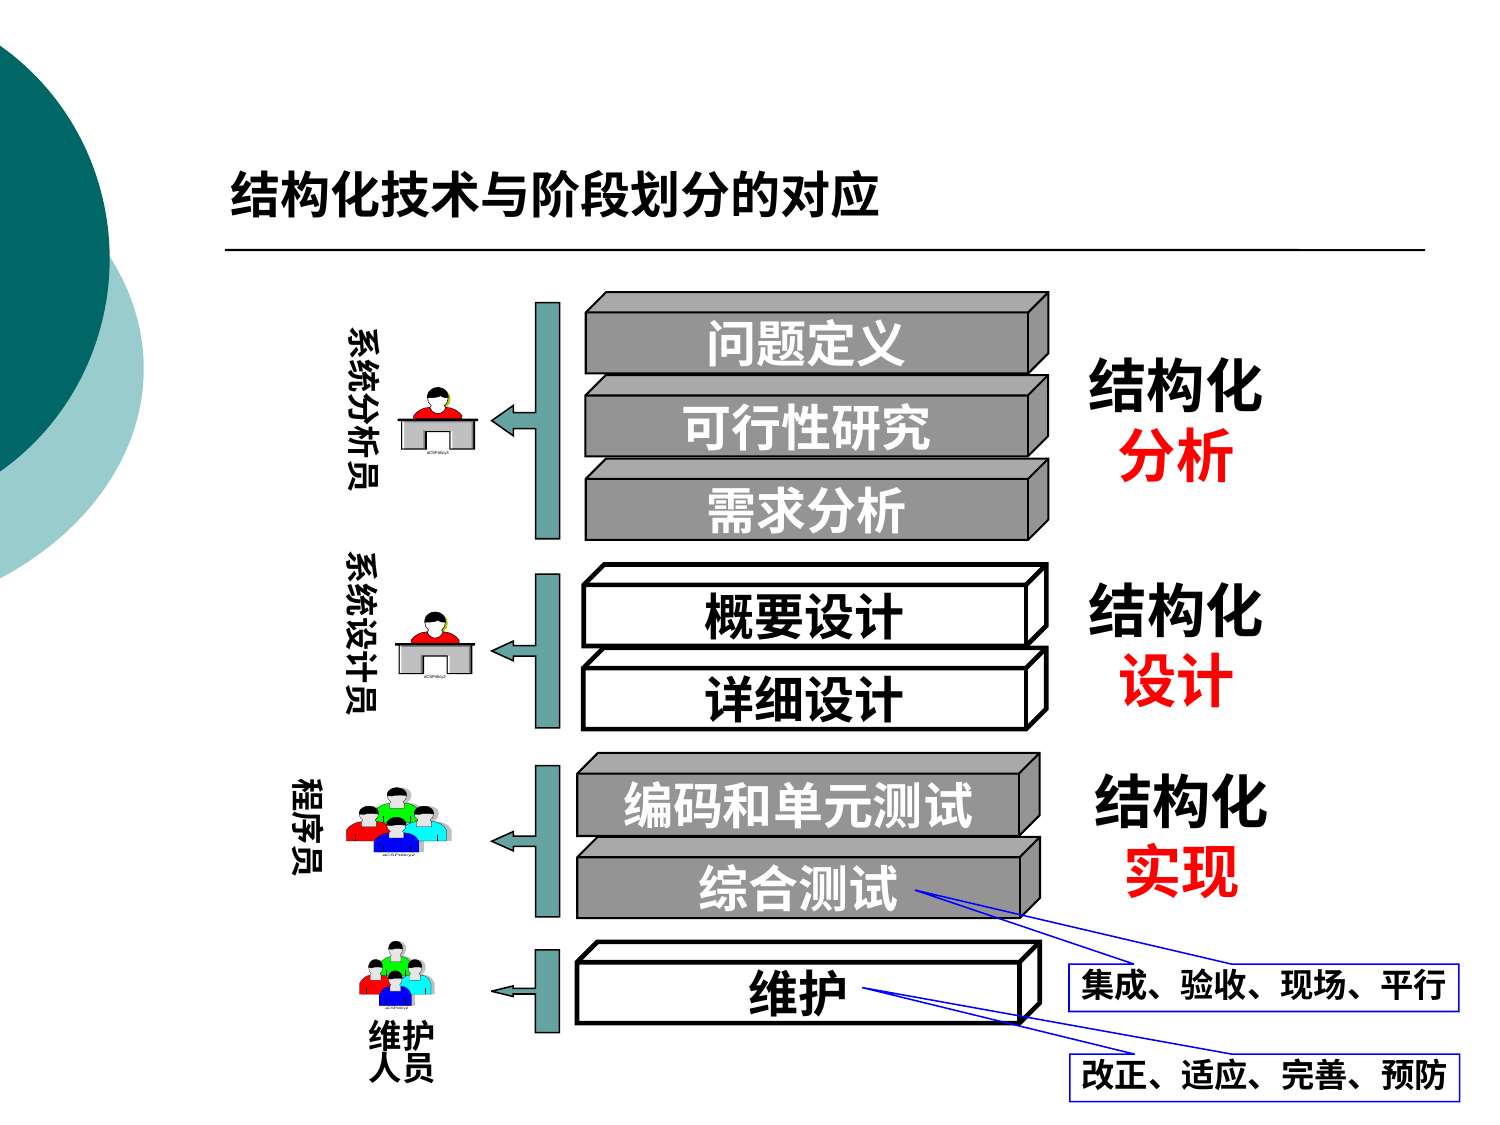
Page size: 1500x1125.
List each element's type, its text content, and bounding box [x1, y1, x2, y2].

text_box 结构化 实现 [1078, 764, 1285, 905]
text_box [576, 752, 1041, 919]
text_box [342, 550, 560, 729]
text_box 结构化 分析 [1067, 346, 1285, 492]
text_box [585, 291, 1049, 541]
text_box 集成、验收、现场、平行 [1028, 921, 1459, 1012]
text_box 维护 [577, 941, 1040, 1024]
text_box 结构化技术与阶段划分的对应 [230, 163, 904, 224]
text_box 结构化 设计 [1067, 574, 1285, 715]
text_box 改正、适应、完善、预防 [862, 987, 1460, 1102]
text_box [344, 302, 560, 539]
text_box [355, 940, 560, 1088]
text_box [289, 762, 560, 918]
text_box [583, 564, 1047, 730]
